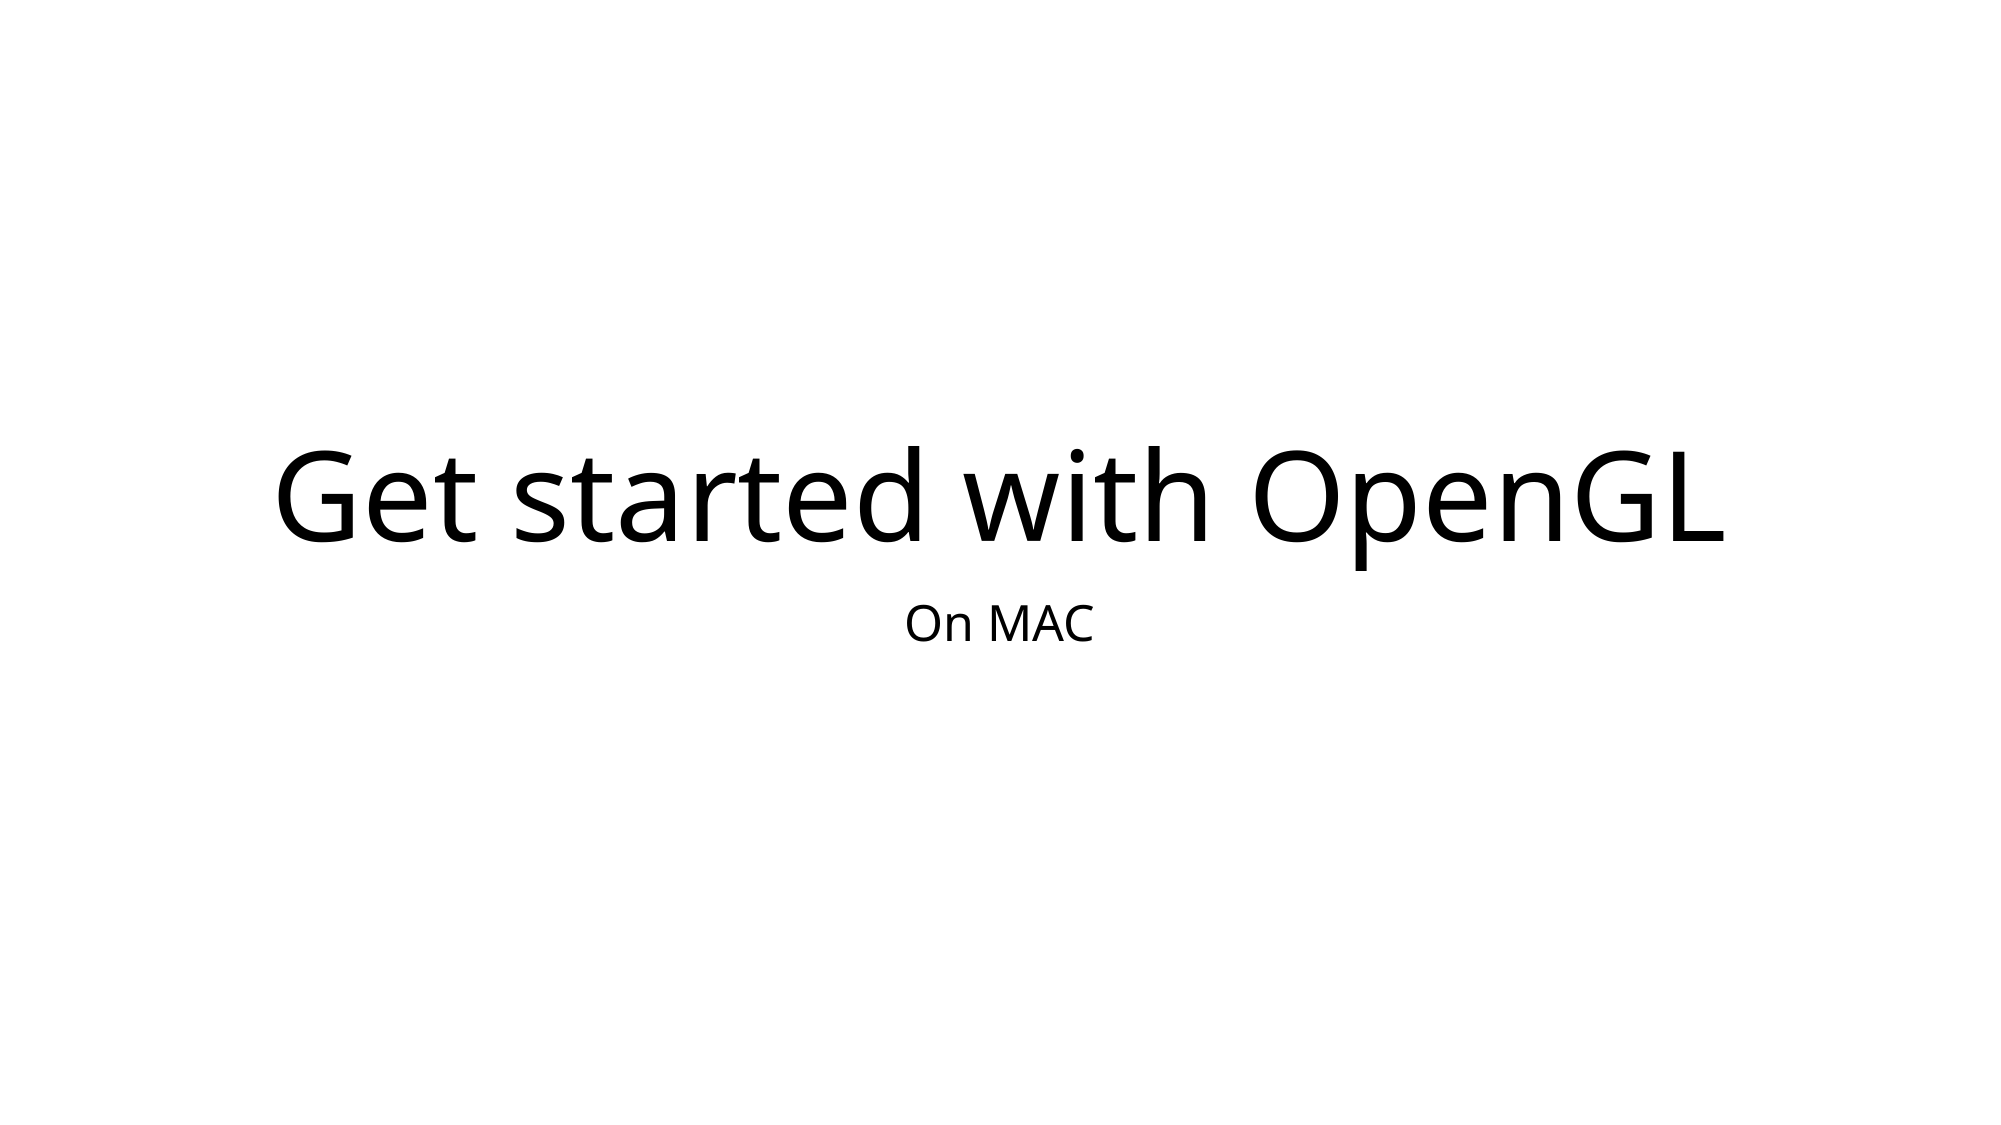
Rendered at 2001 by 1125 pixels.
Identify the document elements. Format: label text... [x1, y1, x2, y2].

subtitle On MAC [249, 590, 1750, 863]
title Get started with OpenGL [249, 184, 1750, 576]
